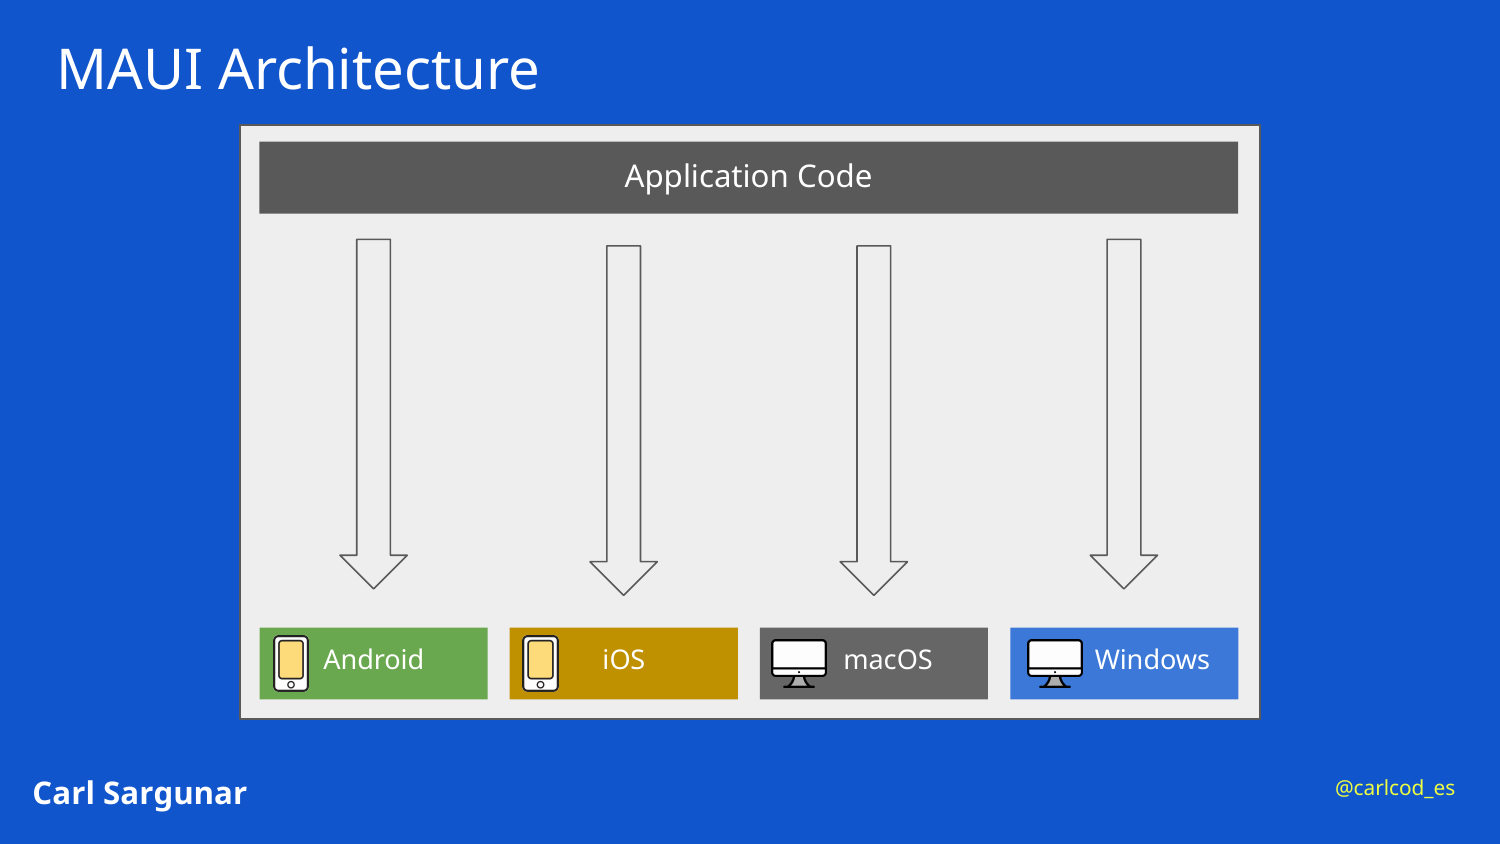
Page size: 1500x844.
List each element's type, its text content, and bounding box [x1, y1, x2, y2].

text_box @carlcod_es [1320, 762, 1477, 813]
picture [771, 639, 828, 688]
picture [1027, 639, 1083, 688]
text_box [339, 239, 408, 589]
text_box Android [259, 627, 488, 700]
title MAUI Architecture [41, 9, 1380, 116]
text_box [840, 245, 908, 596]
picture [522, 635, 559, 692]
picture [272, 635, 310, 692]
text_box Windows [1010, 627, 1239, 700]
text_box [1090, 239, 1158, 589]
text_box iOS [509, 627, 738, 700]
text_box macOS [759, 627, 988, 700]
text_box [239, 124, 1260, 719]
text_box [590, 245, 658, 596]
title Carl Sargunar [17, 754, 376, 827]
text_box Application Code [259, 141, 1239, 214]
